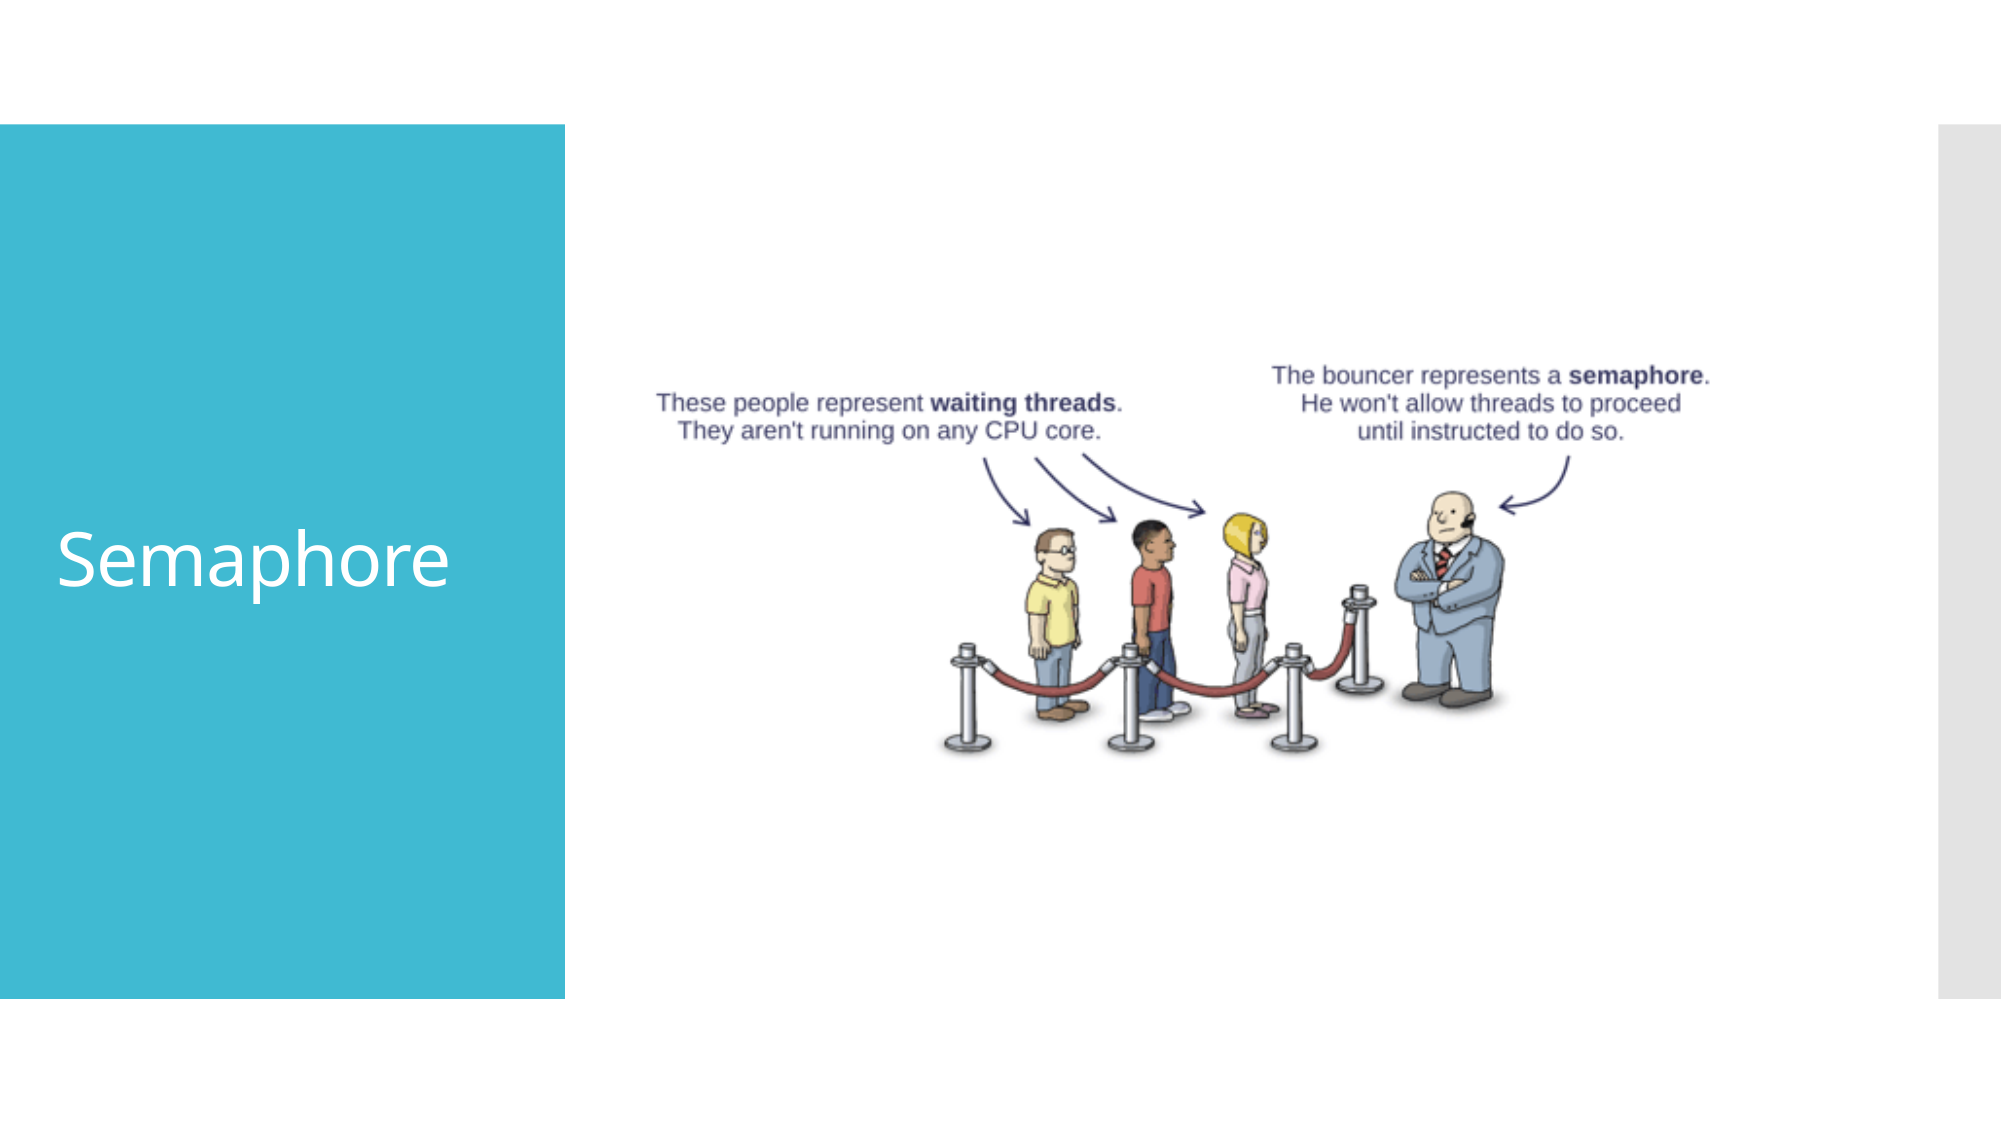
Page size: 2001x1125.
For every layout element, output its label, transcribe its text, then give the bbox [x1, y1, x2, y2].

title Semaphore [41, 184, 525, 940]
picture [616, 359, 1854, 765]
